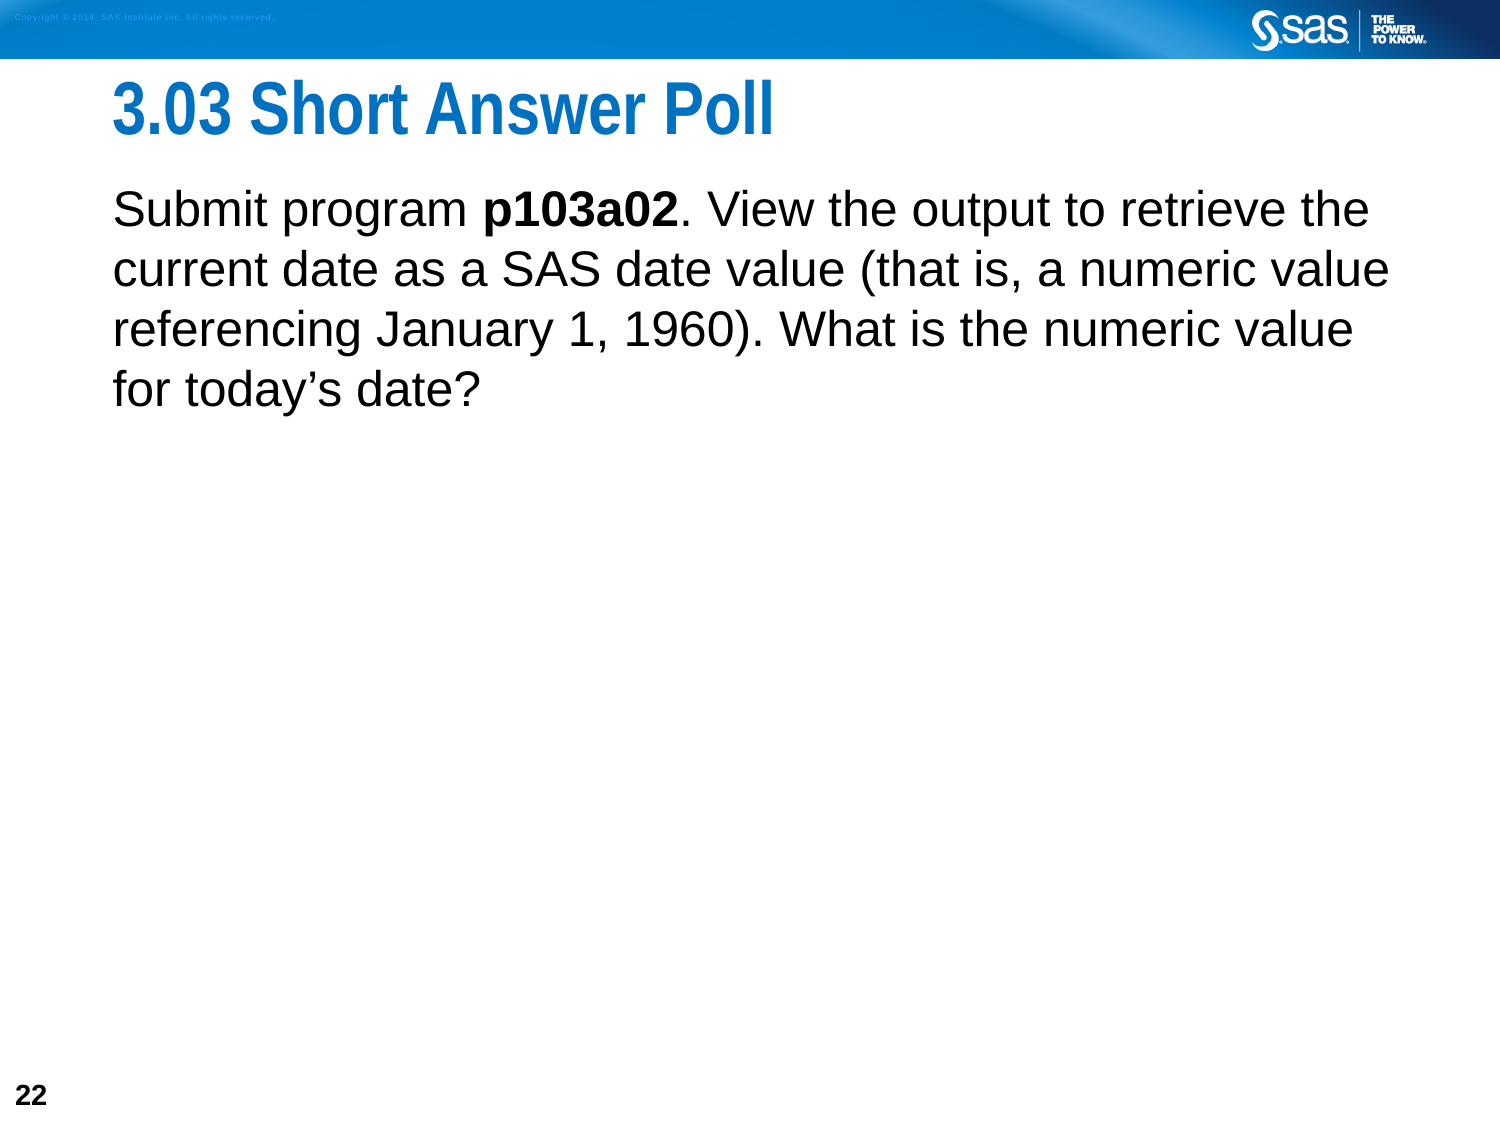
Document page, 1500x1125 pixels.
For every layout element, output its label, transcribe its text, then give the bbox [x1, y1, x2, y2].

picture [0, 0, 1500, 59]
list Submit program p103a02. View the output to retrieve the current date as a SAS date value (that is, a numeric value referencing January 1, 1960). What is the numeric value for today’s date? [112, 176, 1400, 876]
title 3.03 Short Answer Poll [112, 75, 1500, 187]
